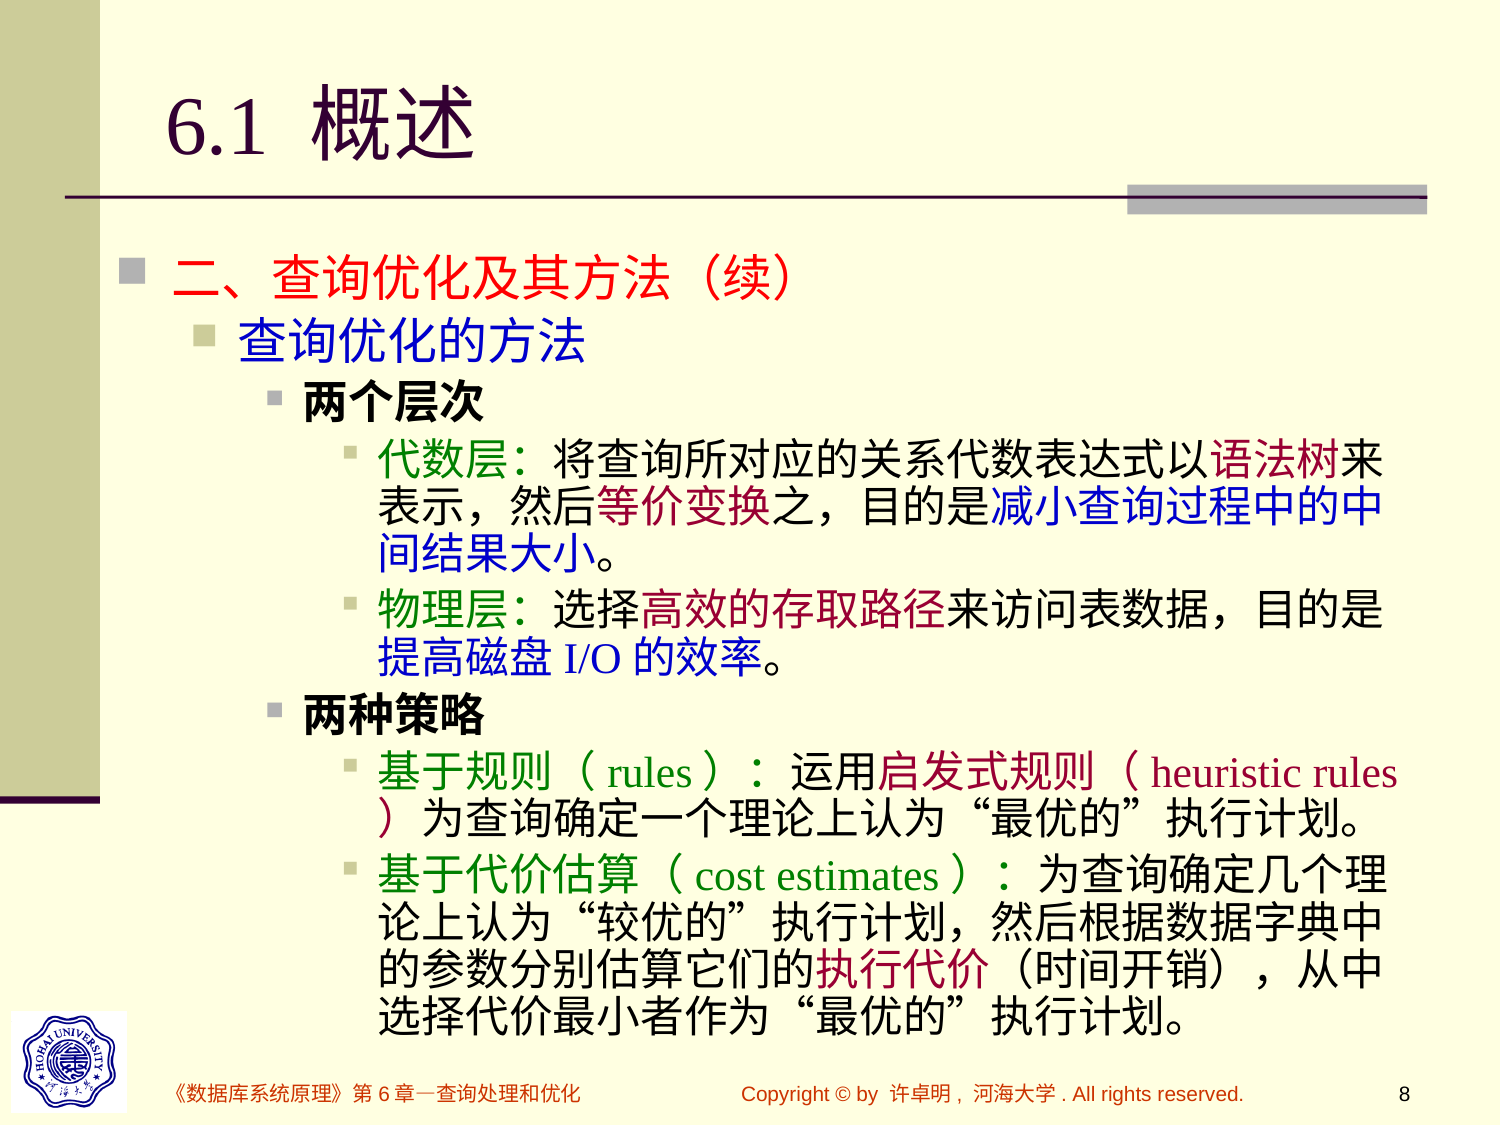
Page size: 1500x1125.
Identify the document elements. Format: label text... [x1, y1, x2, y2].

slide_number 8 [1316, 1073, 1425, 1115]
footer 《数据库系统原理》第6章—查询处理和优化 [151, 1073, 703, 1115]
slide_number Copyright © by 许卓明, 河海大学. All rights reserved. [726, 1073, 1294, 1115]
picture [11, 1011, 127, 1113]
title 6.1 概述 [149, 45, 1426, 197]
list 二、查询优化及其方法（续） 查询优化的方法 两个层次 代数层：将查询所对应的关系代数表达式以语法树来表示，然后等价变换之，目的是减小查询过程中的中间结果大小。 物理层：选择高效的存取路径来访问表数据，目的是提高磁盘I/O的效率。 两种策略 基于规则（rules）：运用启发式规则（heuristic rules ）为查询确定一个理论上认为“最优的”执行计划。 基于代价估算（cost estimates）：为查询确定几个理论上认为“较优的”执行计划，然后根据数据字典中的参数分别估算它们的执行代价（时间开销），从中选择代价最小者作为“最优的”执行计划。 [100, 238, 1424, 1078]
